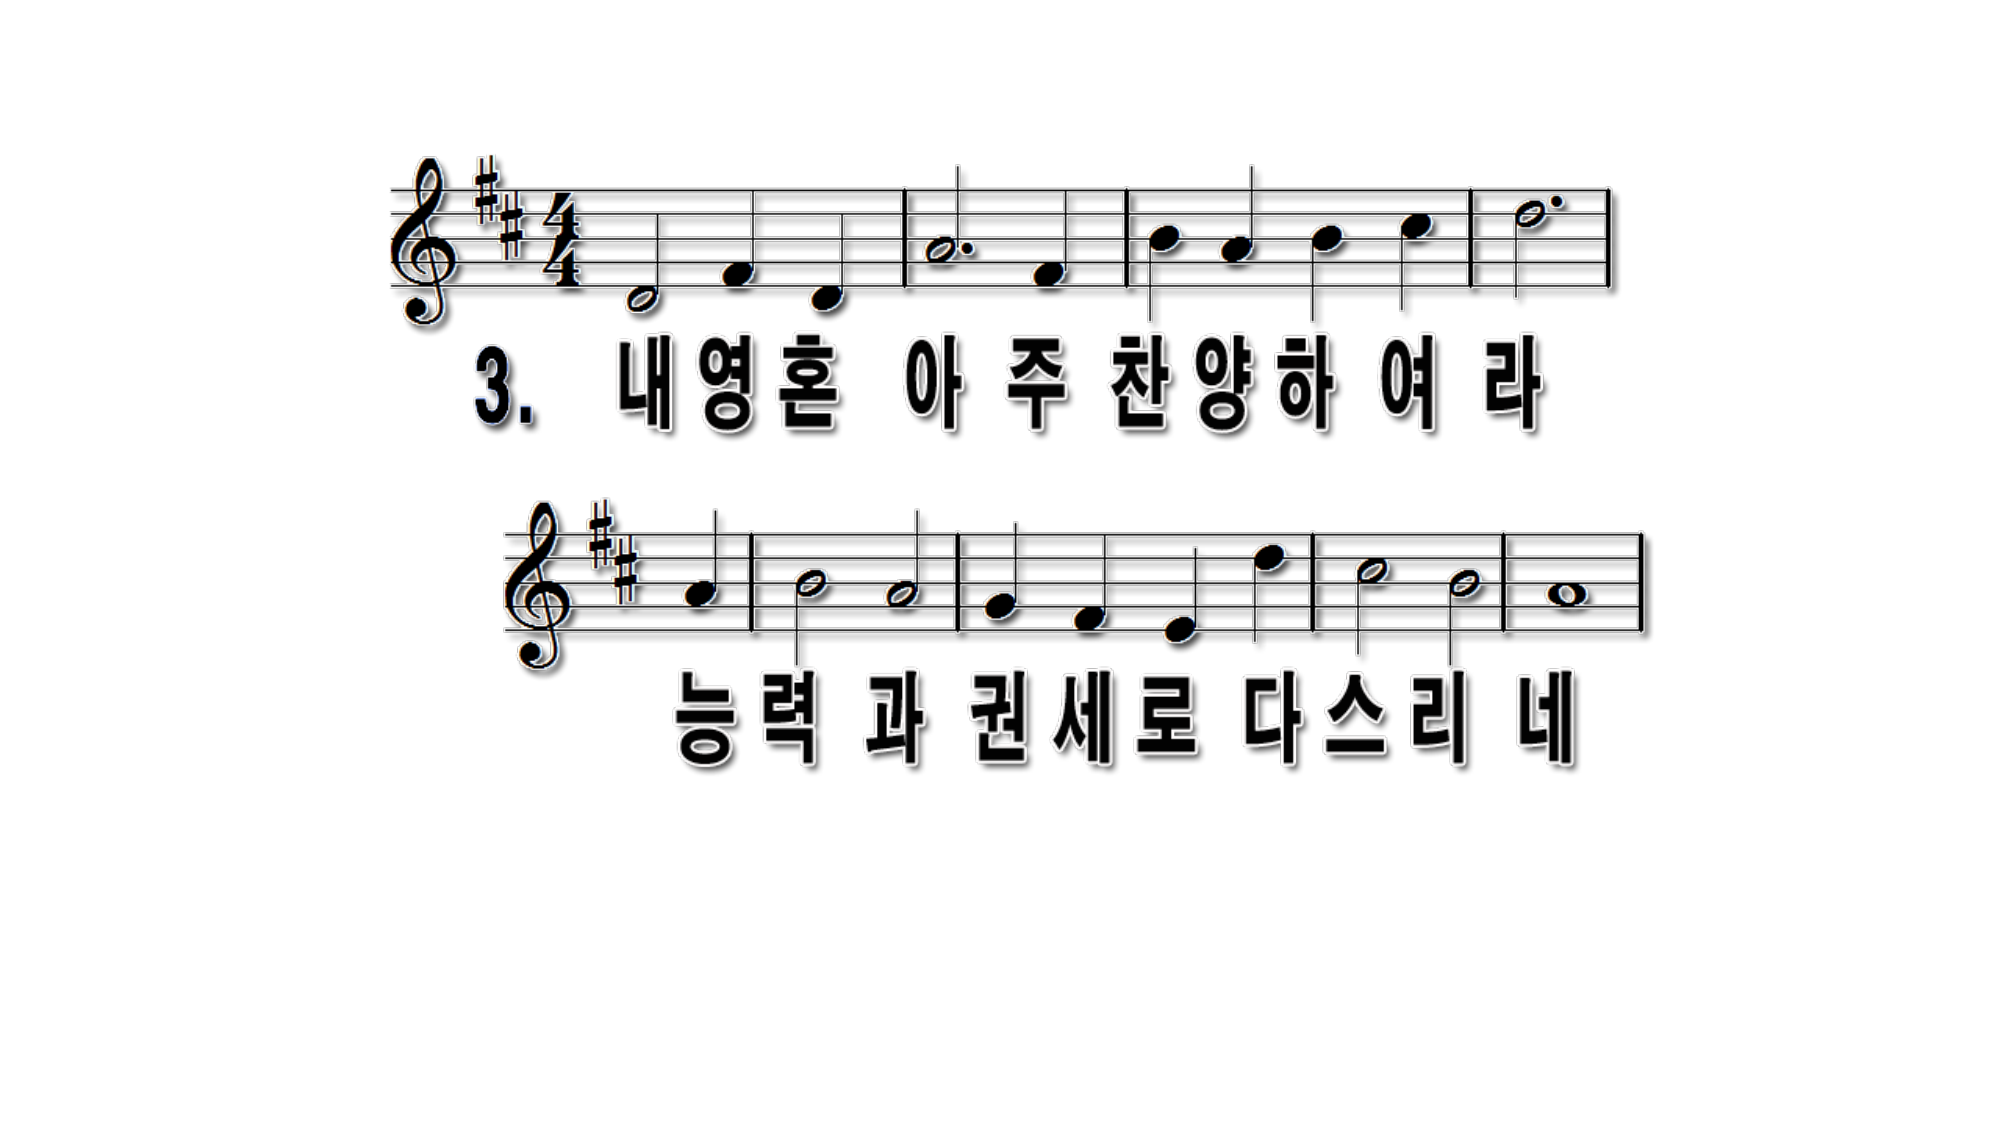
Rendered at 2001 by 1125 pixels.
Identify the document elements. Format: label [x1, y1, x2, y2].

picture [249, 0, 1750, 938]
